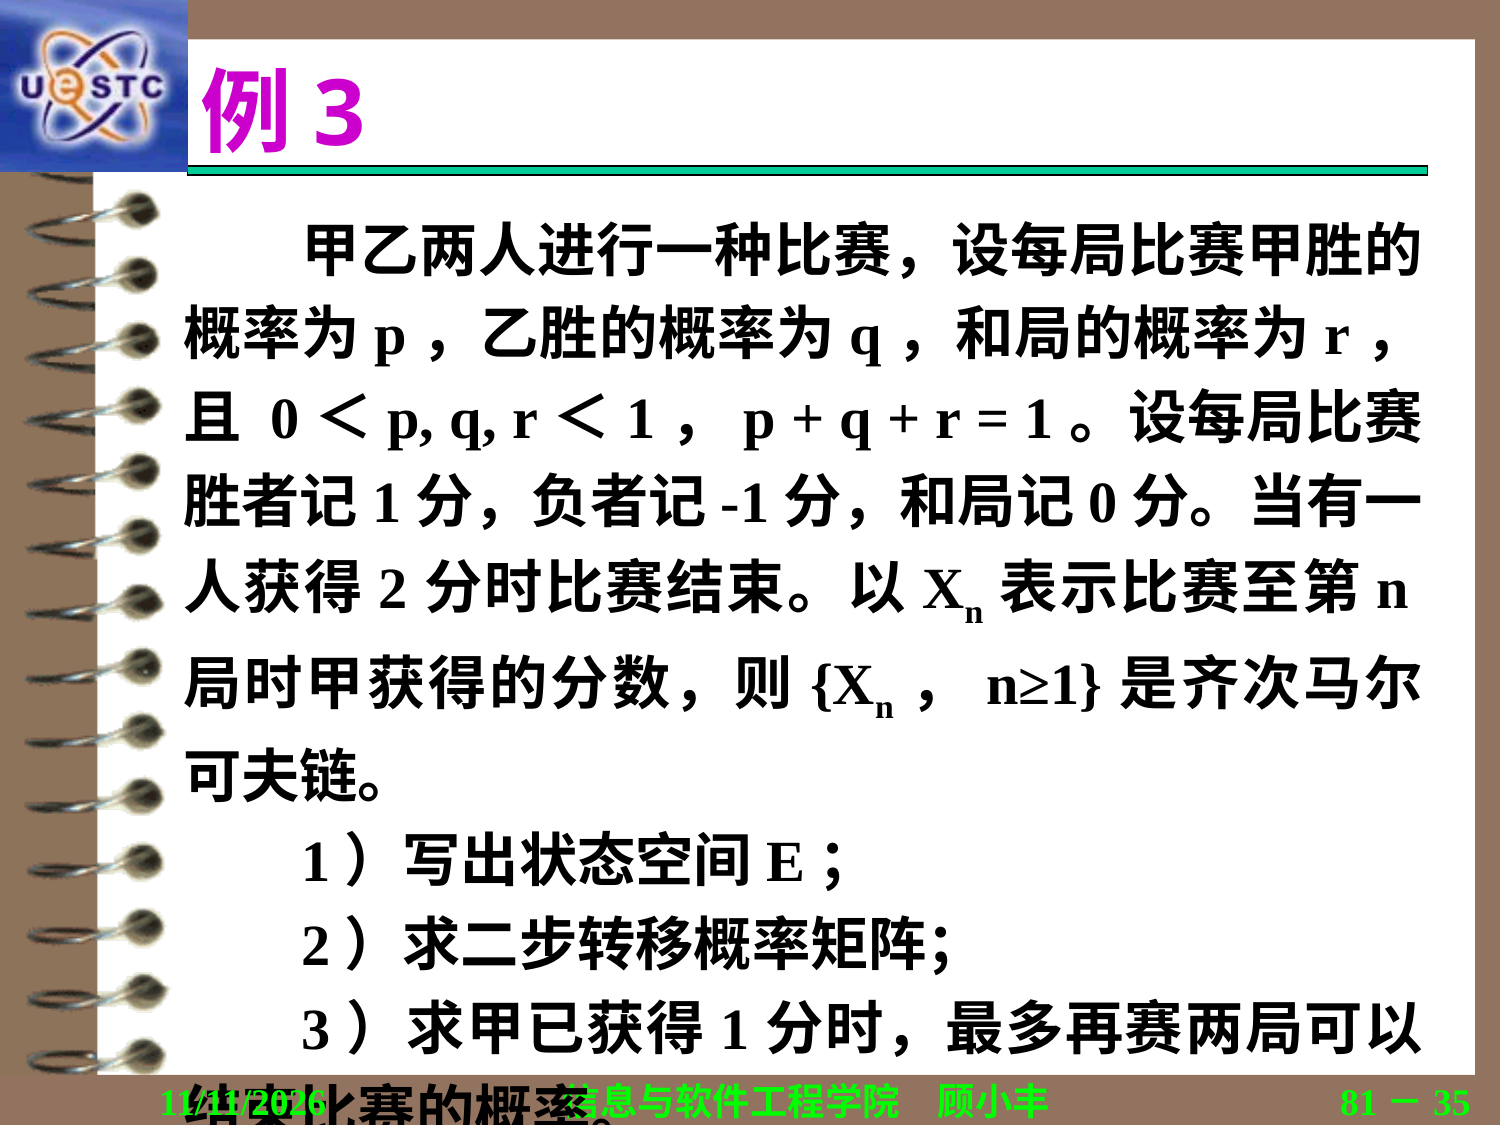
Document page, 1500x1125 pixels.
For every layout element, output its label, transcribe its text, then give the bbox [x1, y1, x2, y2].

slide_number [159, 1077, 435, 1123]
title 例3 [200, 66, 1425, 152]
slide_number 81－35 [1220, 1077, 1471, 1123]
list 甲乙两人进行一种比赛，设每局比赛甲胜的概率为p，乙胜的概率为q，和局的概率为r，且 0＜p, q, r＜1，p + q + r = 1。设每局比赛胜者记1分，负者记-1分，和局记0分。当有一人获得2分时比赛结束。以Xn表示比赛至第n局时甲获得的分数，则{Xn，n≥1}是齐次马尔可夫链。 1）写出状态空间E； 2）求二步转移概率矩阵； 3）求甲已获得1分时，最多再赛两局可以结束比赛的概率。 [183, 198, 1424, 1047]
picture [0, 0, 194, 1075]
footer 信息与软件工程学院 顾小丰 [462, 1077, 1151, 1123]
